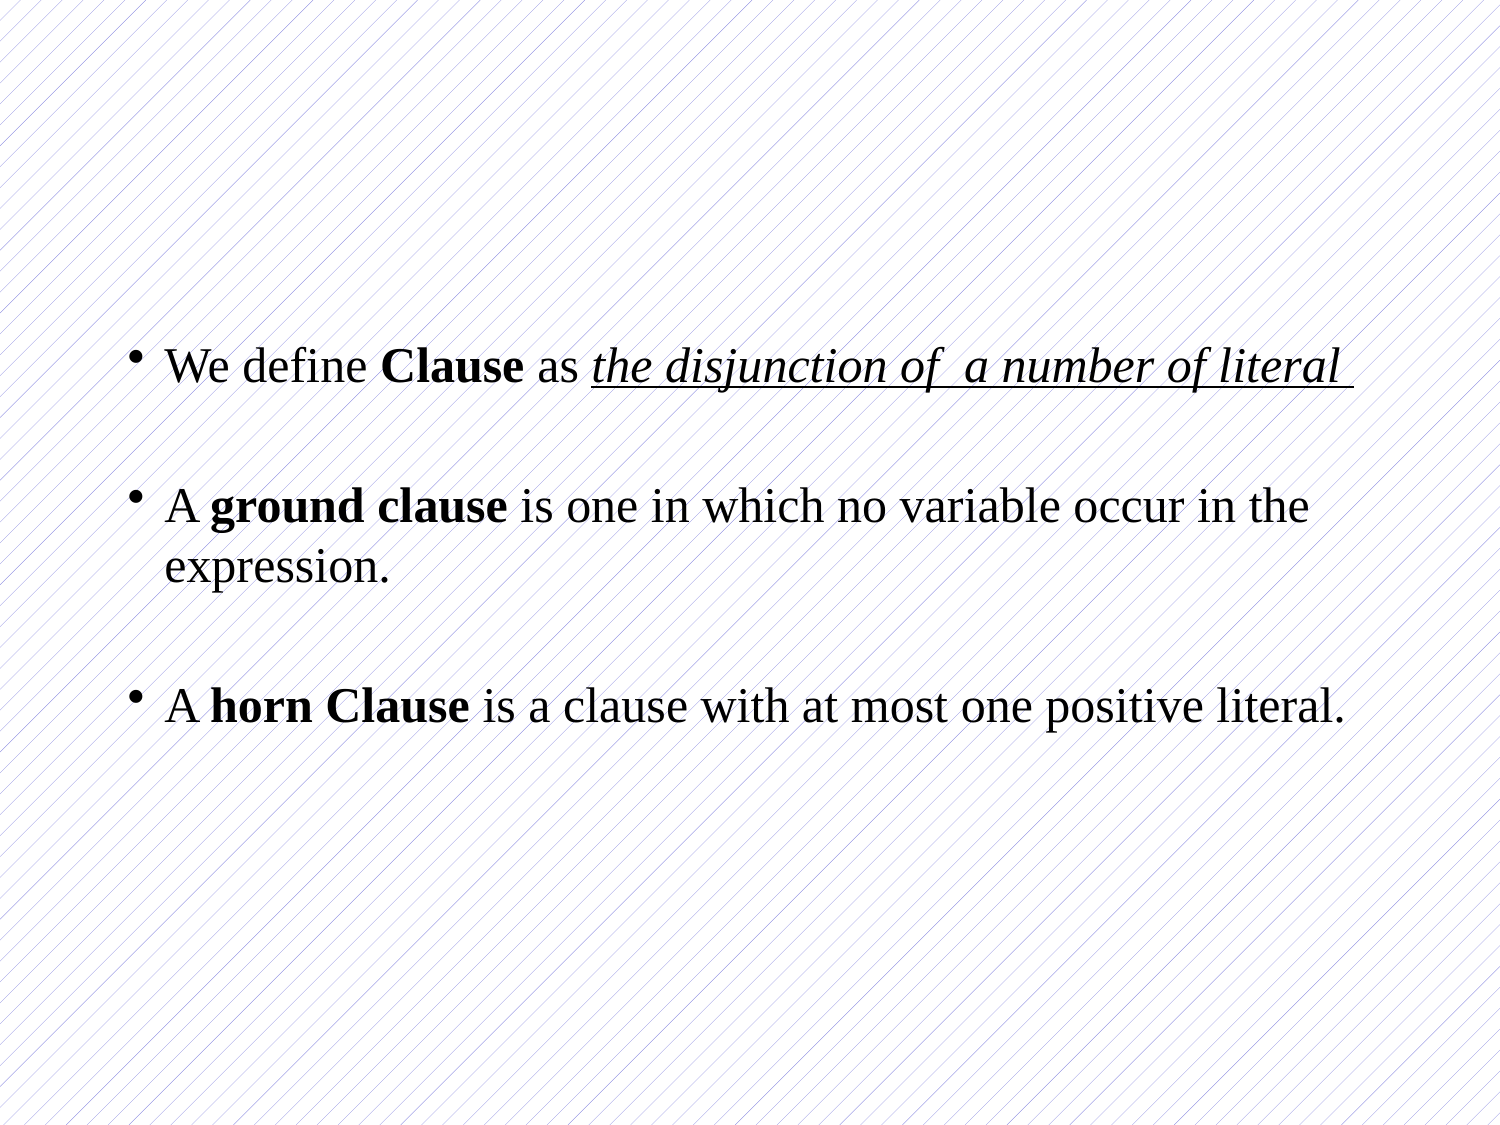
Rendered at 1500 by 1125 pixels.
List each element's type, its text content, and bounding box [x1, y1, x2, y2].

list We define Clause as the disjunction of a number of literal A ground clause is one in which no variable occur in the expression. A horn Clause is a clause with at most one positive literal. [112, 324, 1388, 1000]
